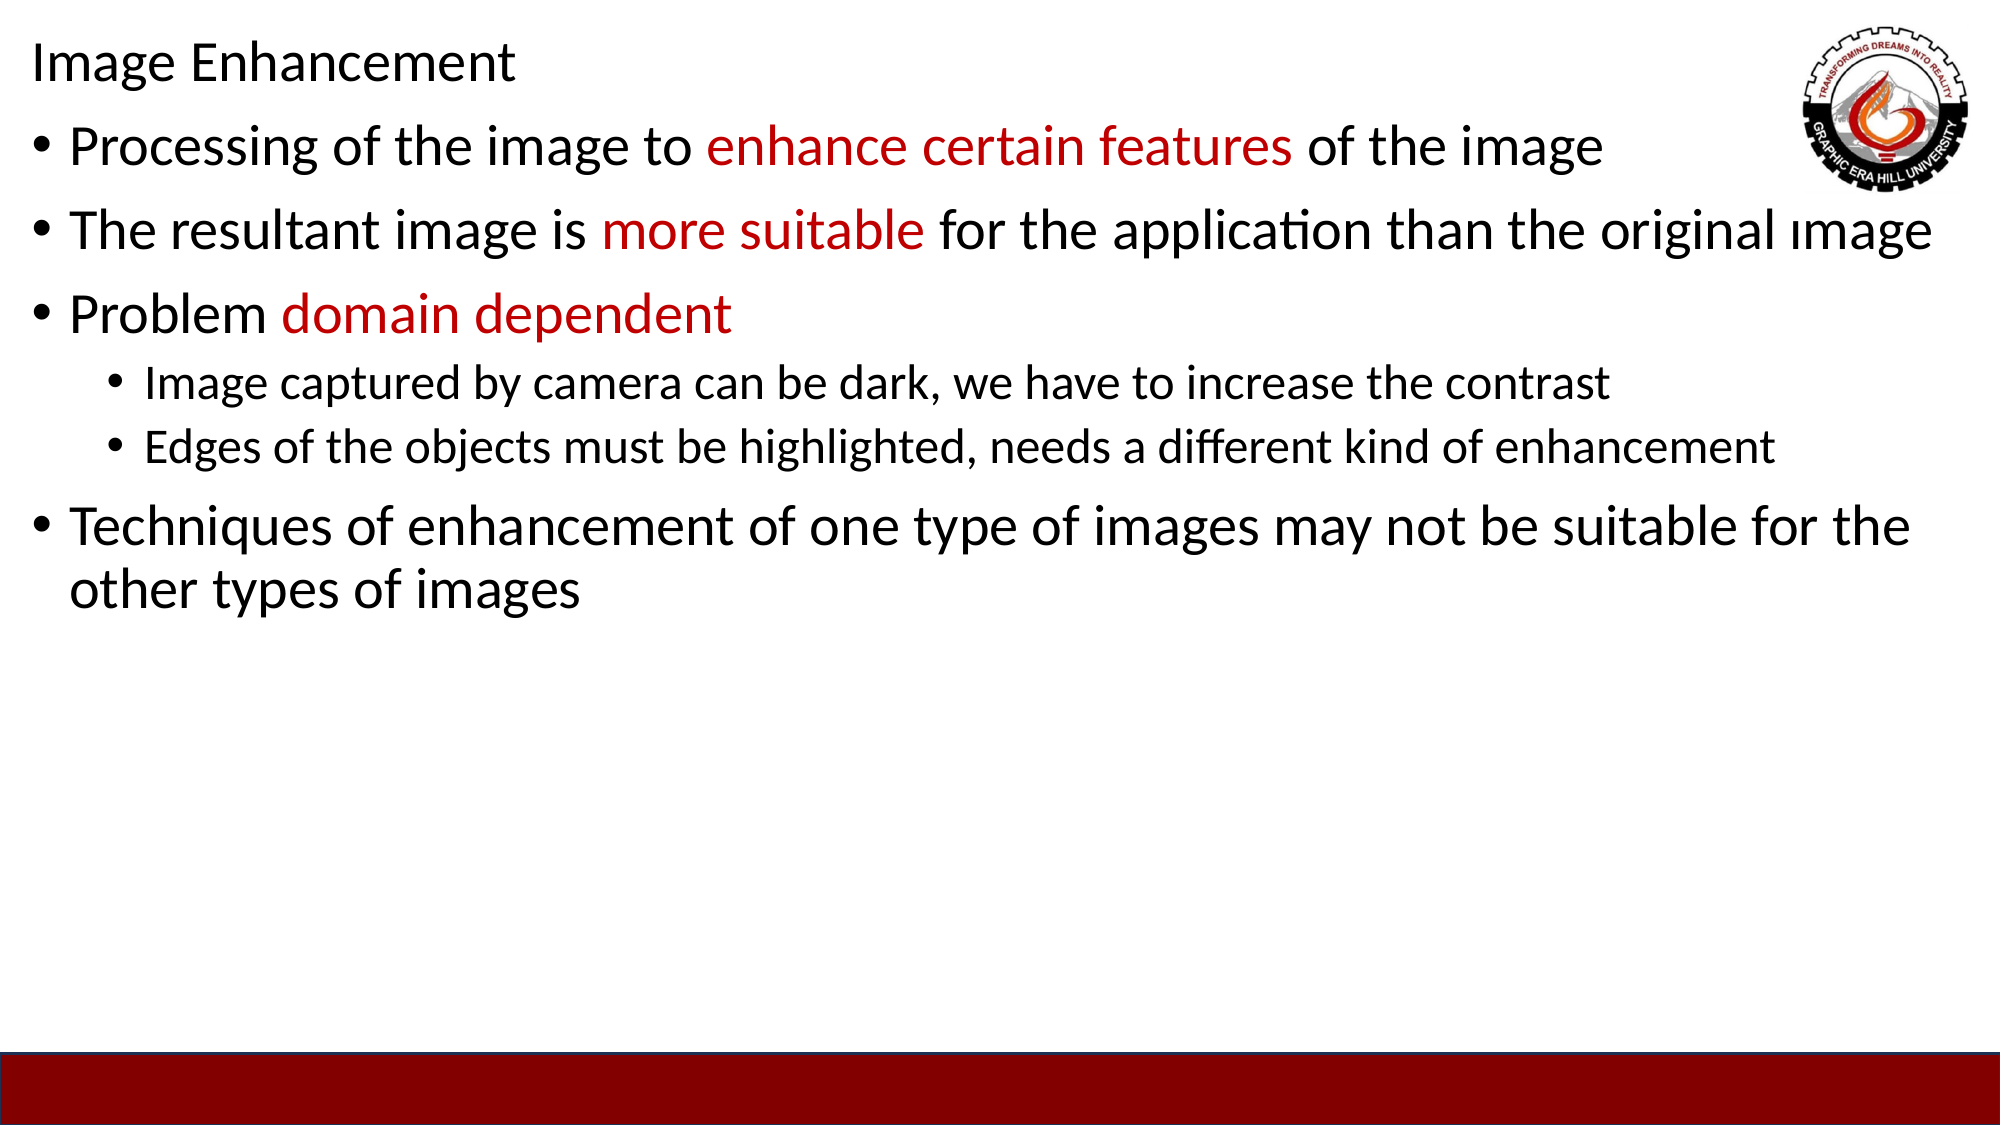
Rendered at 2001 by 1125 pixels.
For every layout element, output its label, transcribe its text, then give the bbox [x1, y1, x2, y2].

text_box [0, 1052, 2000, 1125]
picture [1774, 0, 1994, 219]
list Image Enhancement Processing of the image to enhance certain features of the image The resultant image is more suitable for the application than the original image Problem domain dependent Image captured by camera can be dark, we have to increase the contrast Edges of the objects must be highlighted, needs a different kind of enhancement Techniques of enhancement of one type of images may not be suitable for the other types of images [16, 23, 1967, 1052]
